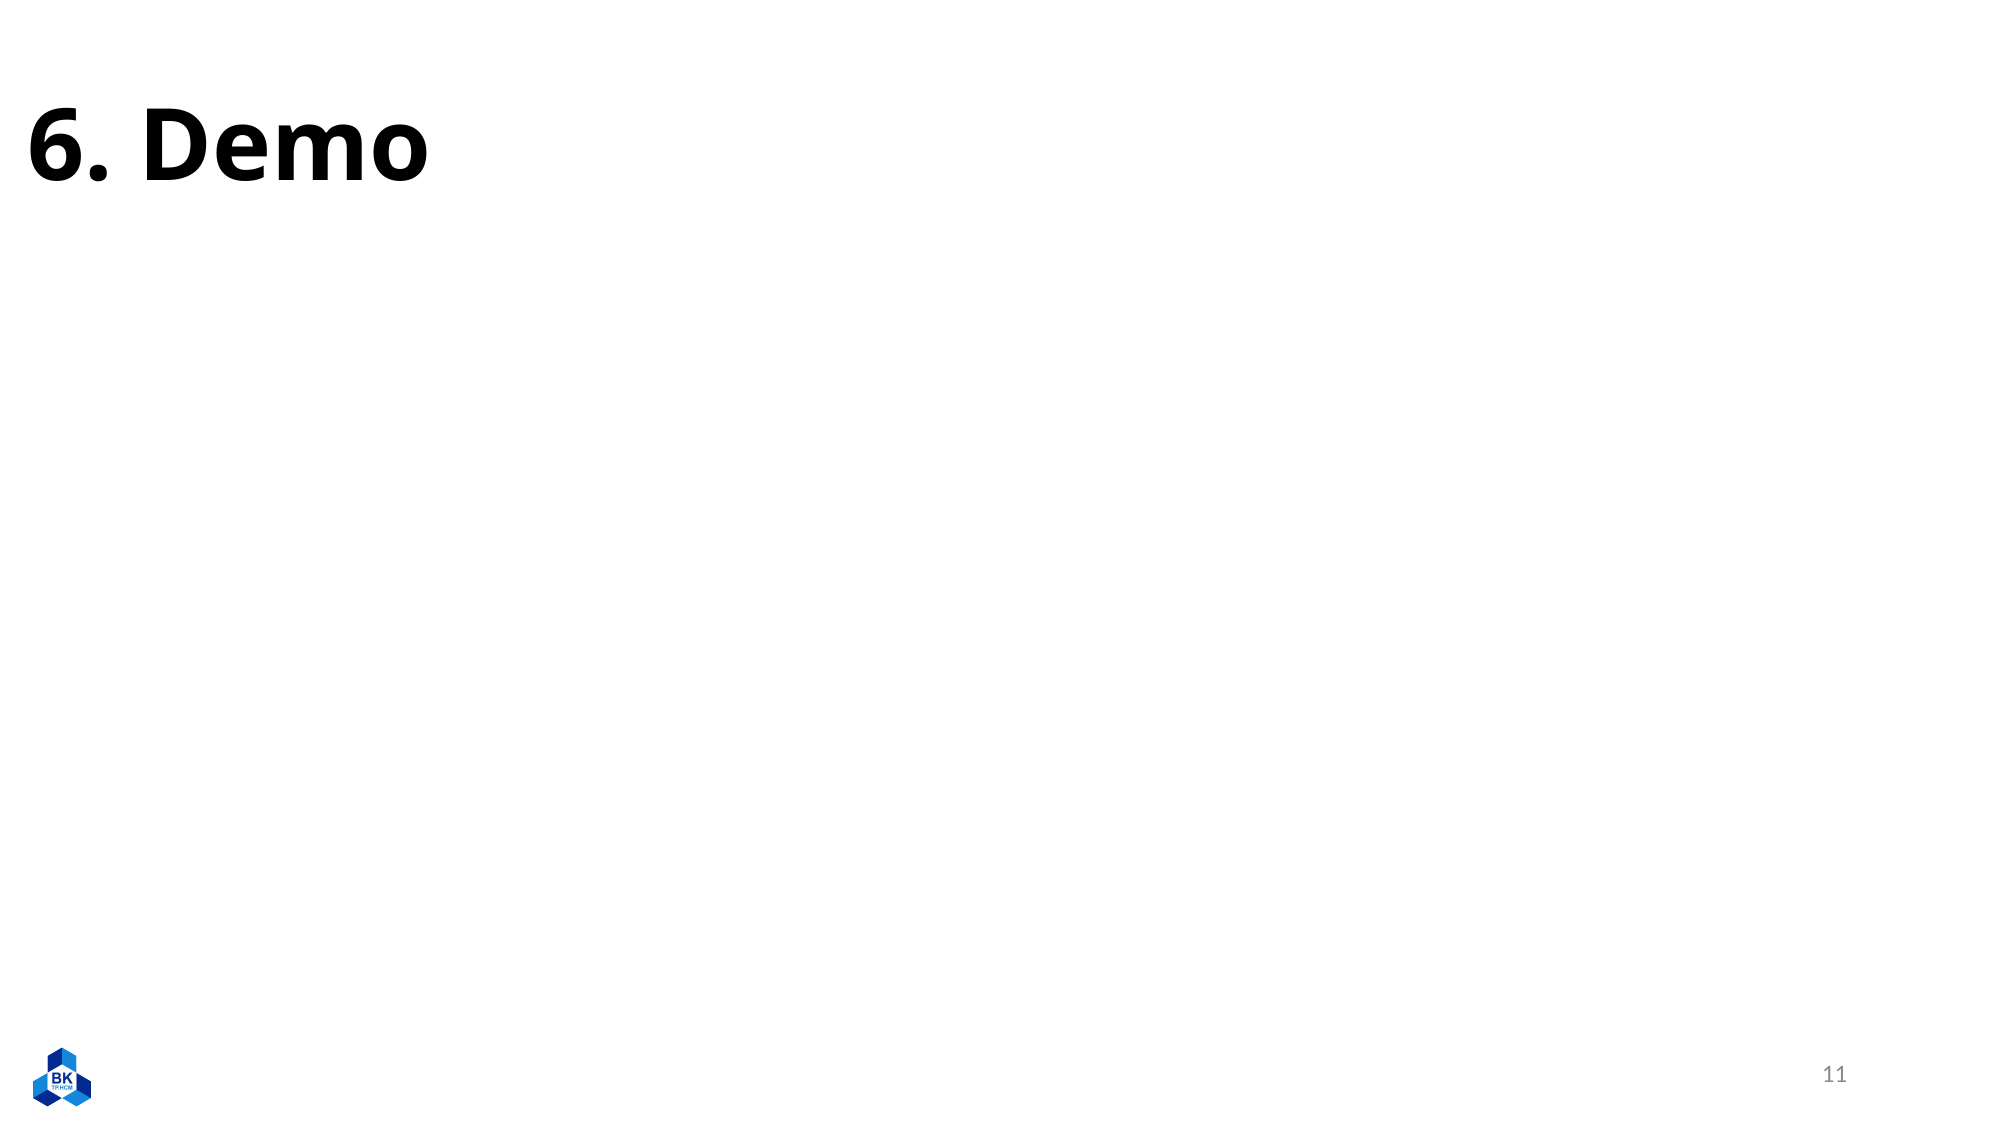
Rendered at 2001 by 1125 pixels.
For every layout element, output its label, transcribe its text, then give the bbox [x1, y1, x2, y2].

picture [0, 1037, 123, 1125]
text_box 6. Demo [12, 73, 448, 209]
slide_number 11 [1412, 1042, 1863, 1103]
